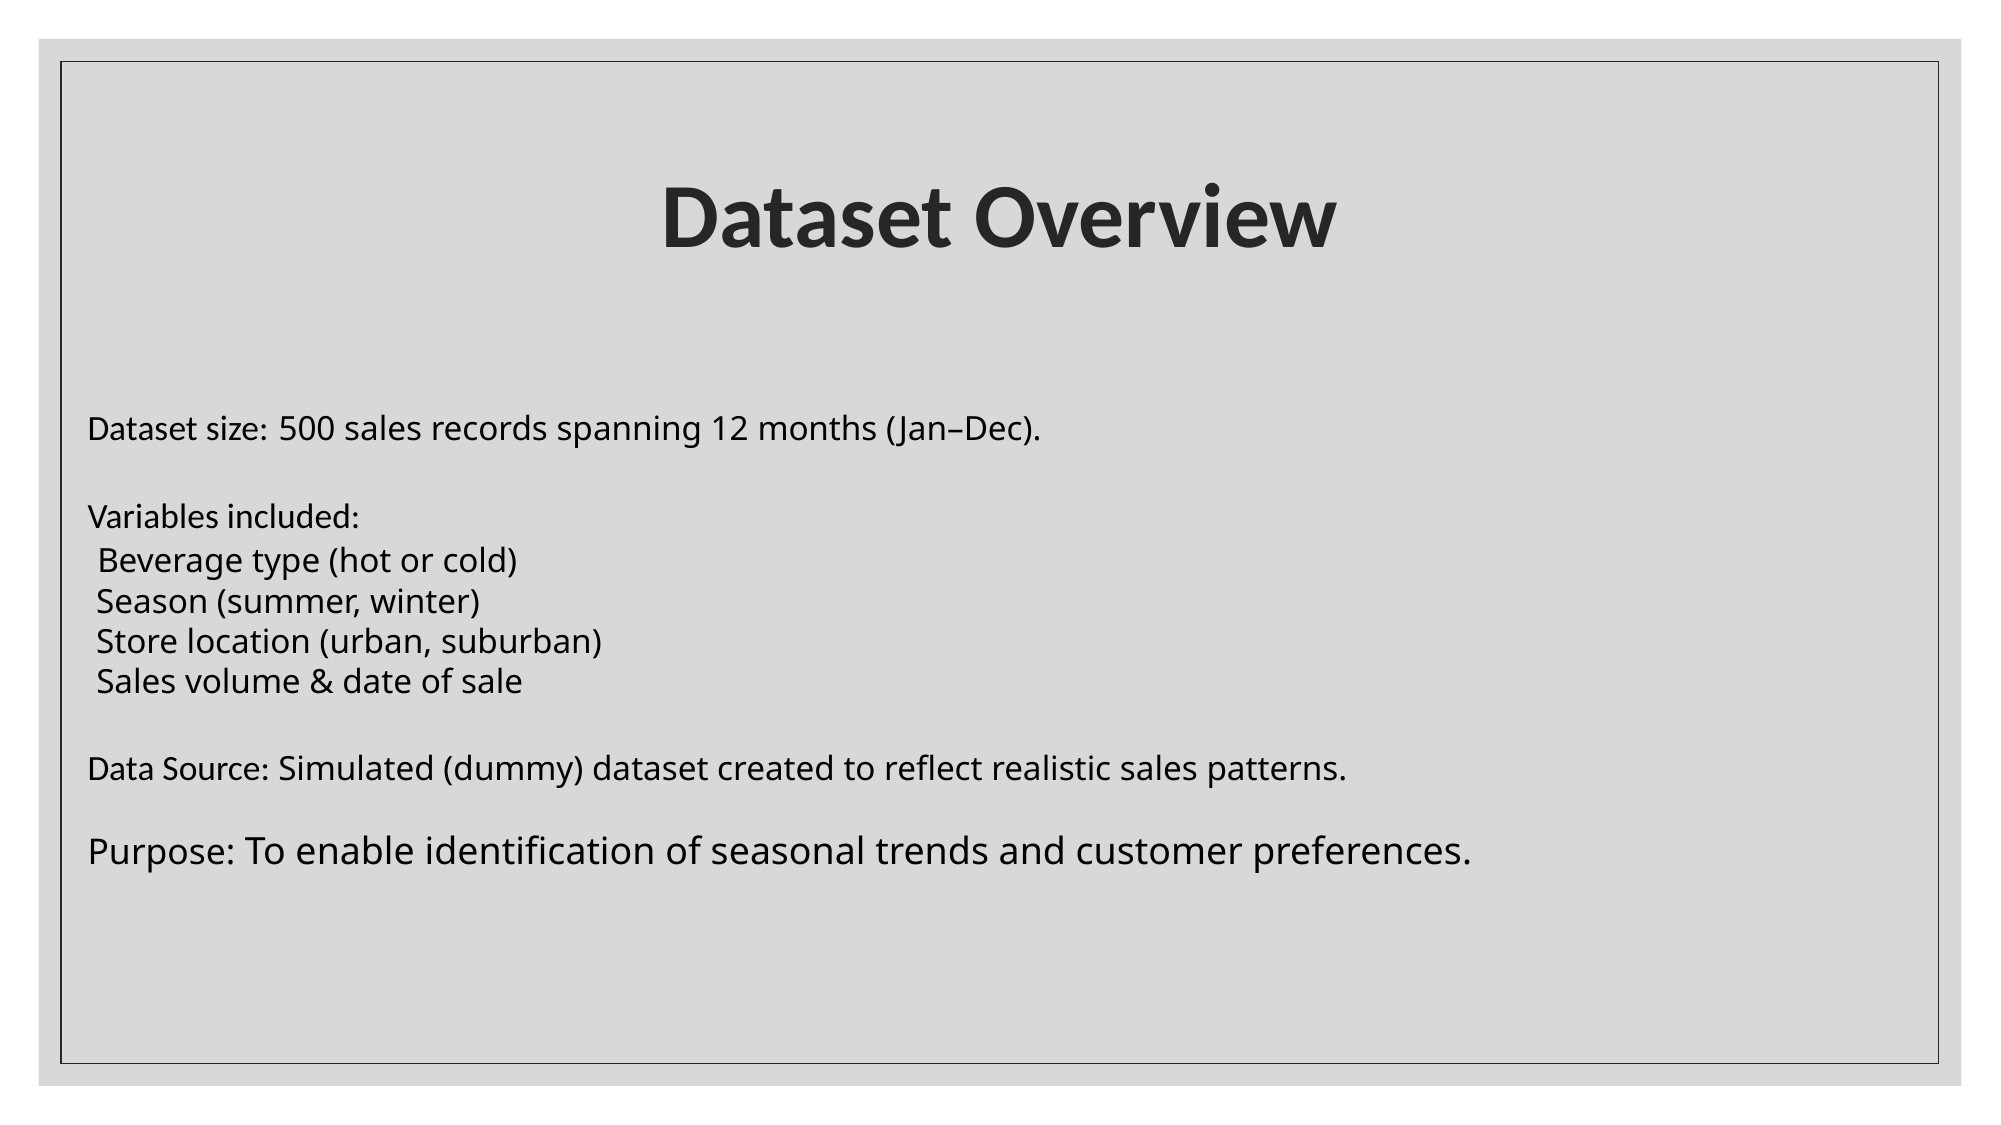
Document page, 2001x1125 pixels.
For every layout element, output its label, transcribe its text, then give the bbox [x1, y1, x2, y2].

list Dataset size: 500 sales records spanning 12 months (Jan–Dec). Variables included: Beverage type (hot or cold) Season (summer, winter) Store location (urban, suburban) Sales volume & date of sale Data Source: Simulated (dummy) dataset created to reflect realistic sales patterns. Purpose: To enable identification of seasonal trends and customer preferences. [72, 311, 1928, 965]
title Dataset Overview [174, 105, 1825, 311]
